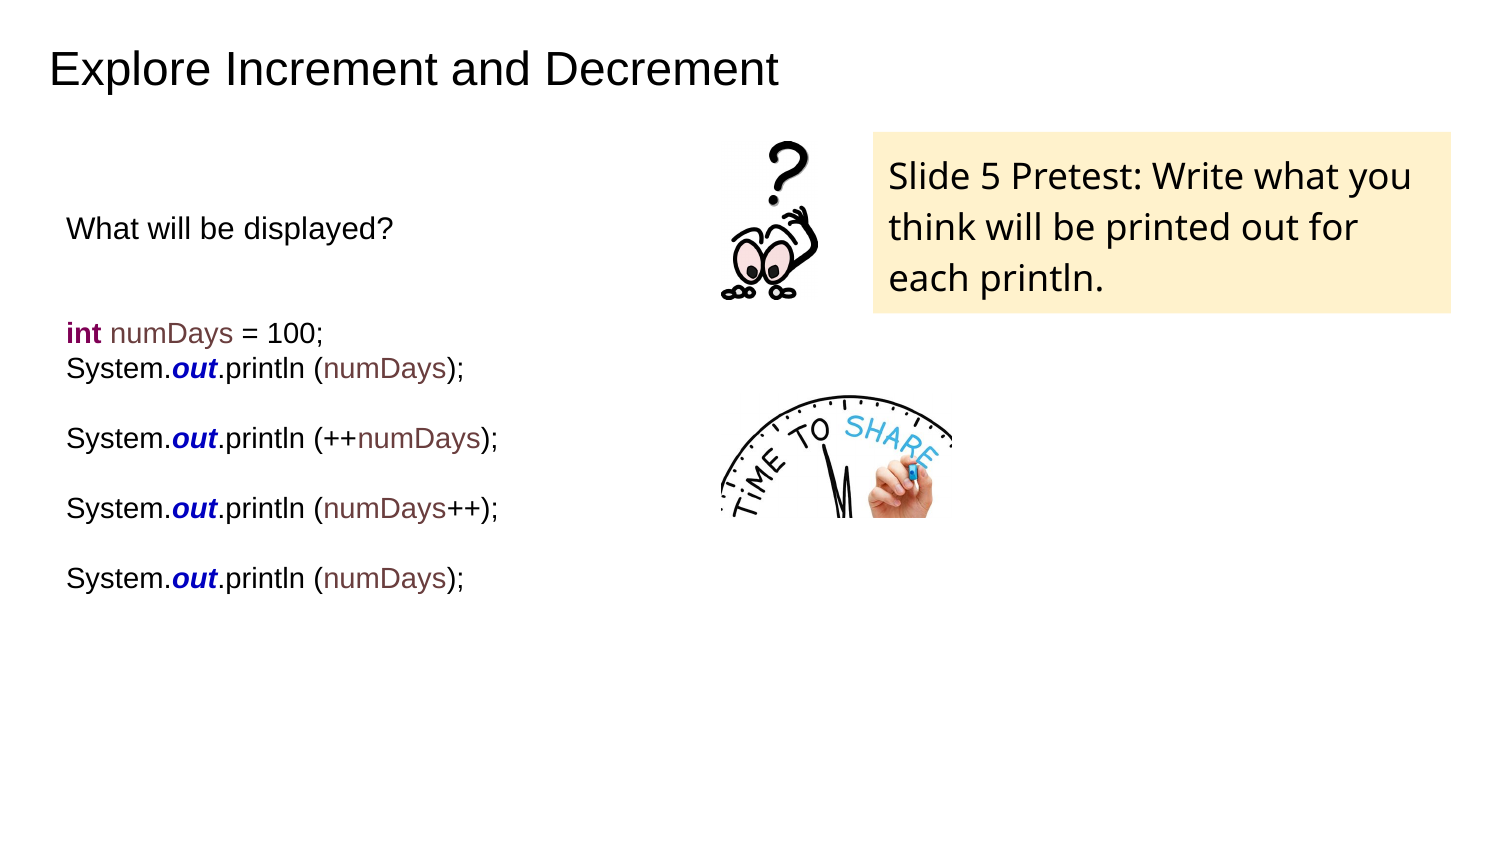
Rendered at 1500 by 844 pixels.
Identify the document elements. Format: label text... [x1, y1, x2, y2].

text_box Slide 5 Pretest: Write what you think will be printed out for each println. [873, 131, 1451, 314]
title Explore Increment and Decrement [33, 22, 1432, 117]
picture [720, 393, 952, 519]
picture [720, 140, 818, 300]
list What will be displayed? [51, 193, 696, 303]
text_box int numDays = 100; System.out.println (numDays); System.out.println (++numDays); System.out.println (numDays++); System.out.println (numDays); [51, 299, 554, 680]
